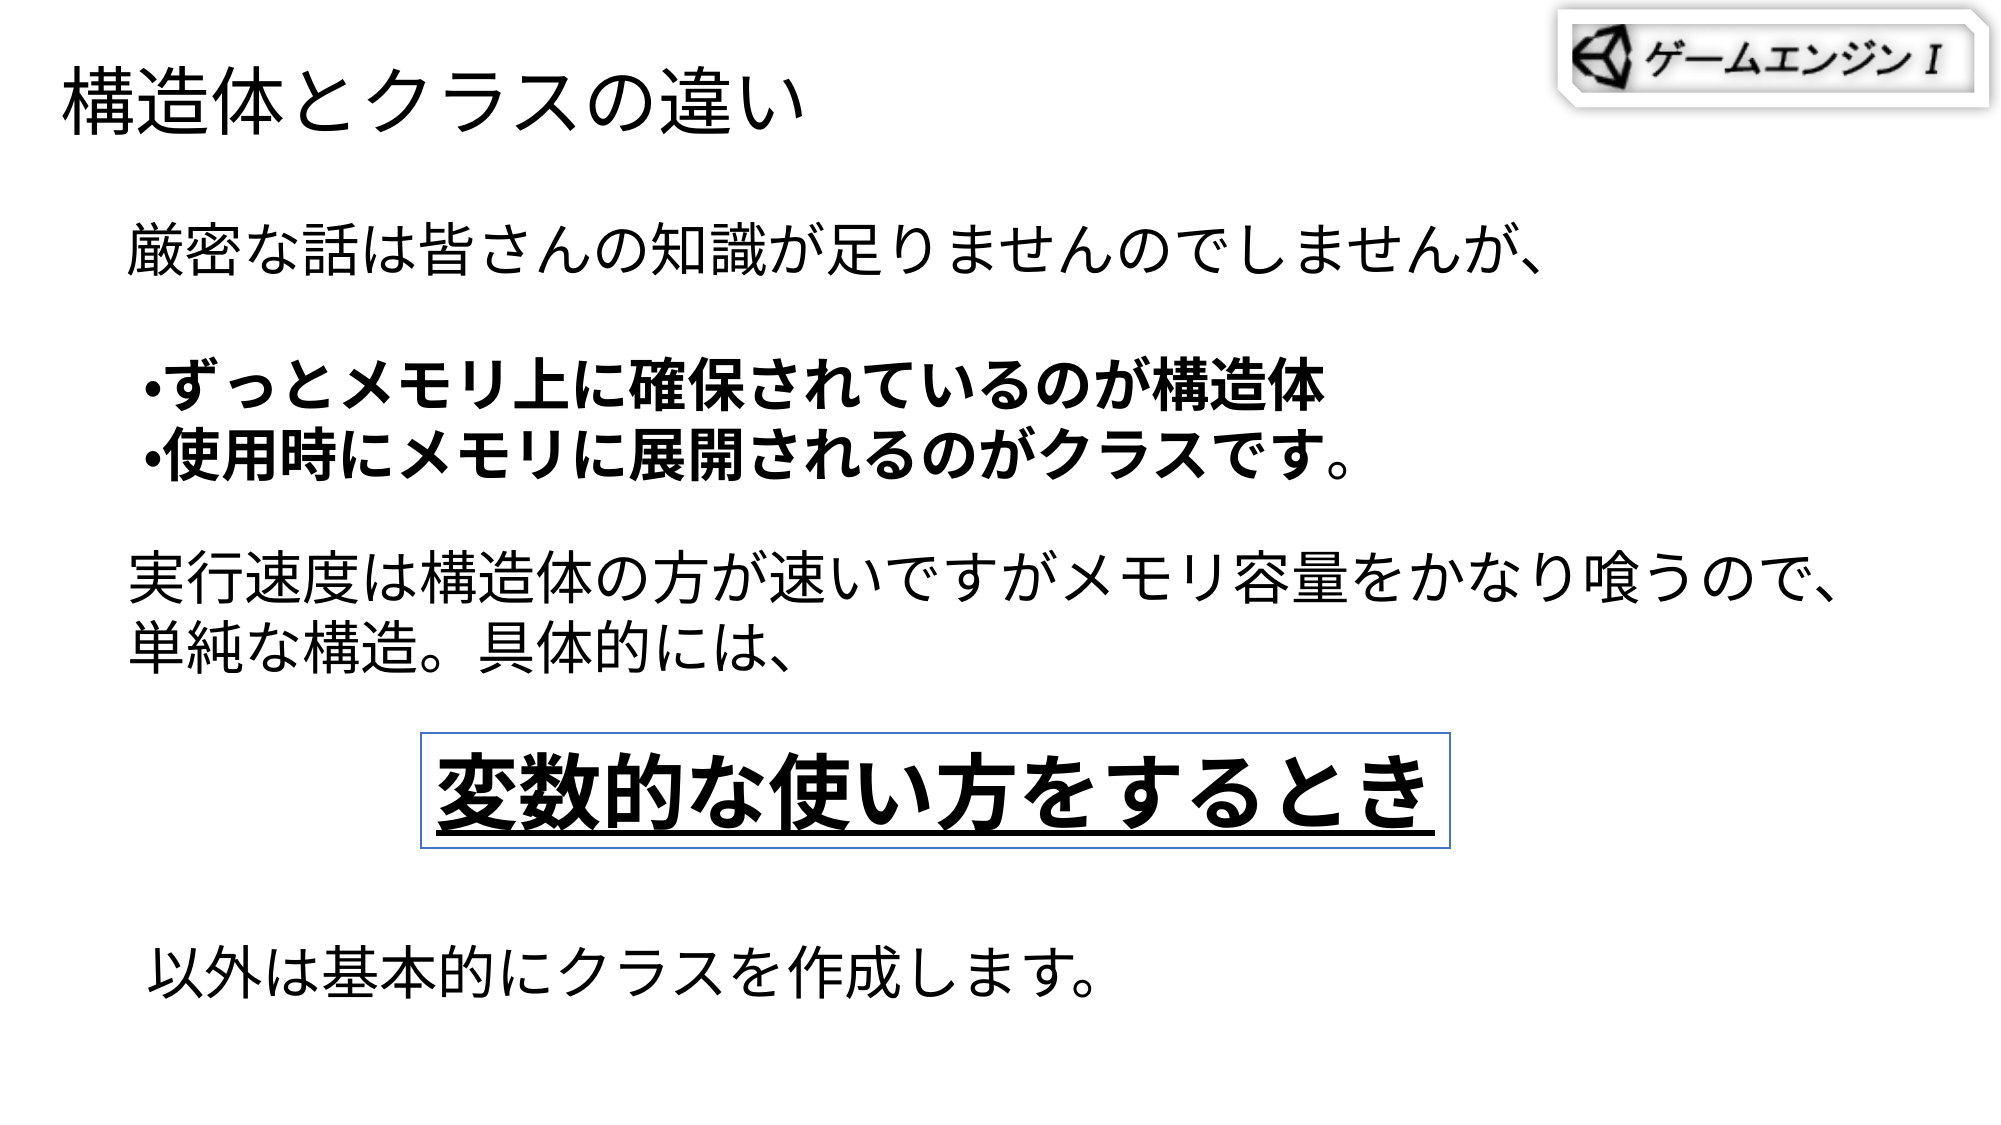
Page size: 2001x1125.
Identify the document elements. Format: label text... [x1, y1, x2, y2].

text_box 厳密な話は皆さんの知識が足りませんのでしませんが、 [111, 205, 1594, 290]
text_box 以外は基本的にクラスを作成します。 [131, 929, 1145, 1014]
text_box 構造体とクラスの違い [45, 47, 1456, 156]
text_box ・ずっとメモリ上に確保されているのが構造体 ・使用時にメモリに展開されるのがクラスです。 [128, 340, 1400, 496]
text_box 変数的な使い方をするとき [420, 732, 1451, 849]
picture [1564, 16, 1982, 100]
text_box 実行速度は構造体の方が速いですがメモリ容量をかなり喰うので、 単純な構造。具体的には、 [113, 533, 1887, 759]
